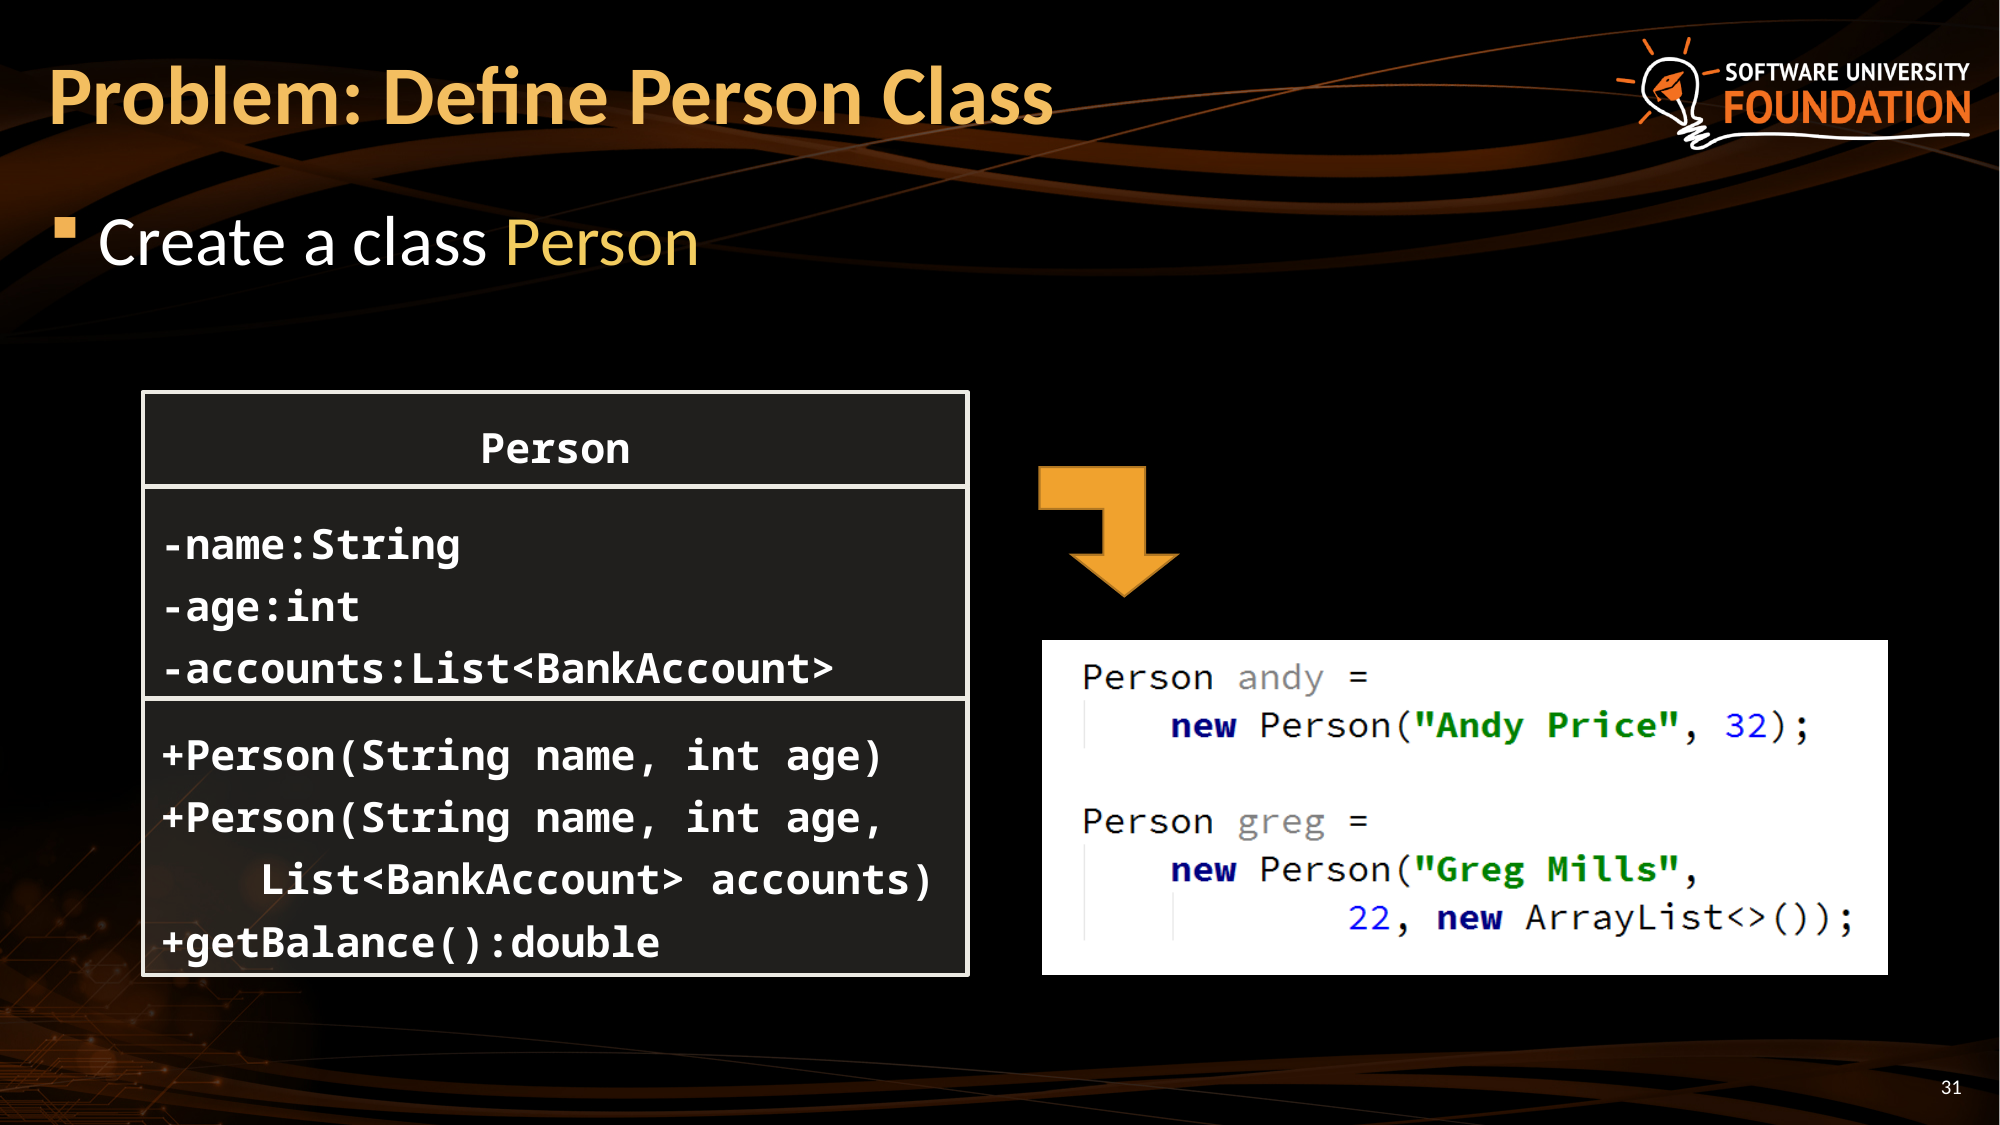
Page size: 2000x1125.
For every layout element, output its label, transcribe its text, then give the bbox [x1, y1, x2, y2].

list Create a class Person [31, 188, 1968, 1103]
title Problem: Define Person Class [30, 6, 1602, 189]
text_box [1038, 466, 1180, 598]
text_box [142, 392, 968, 975]
picture [0, 0, 2000, 1125]
